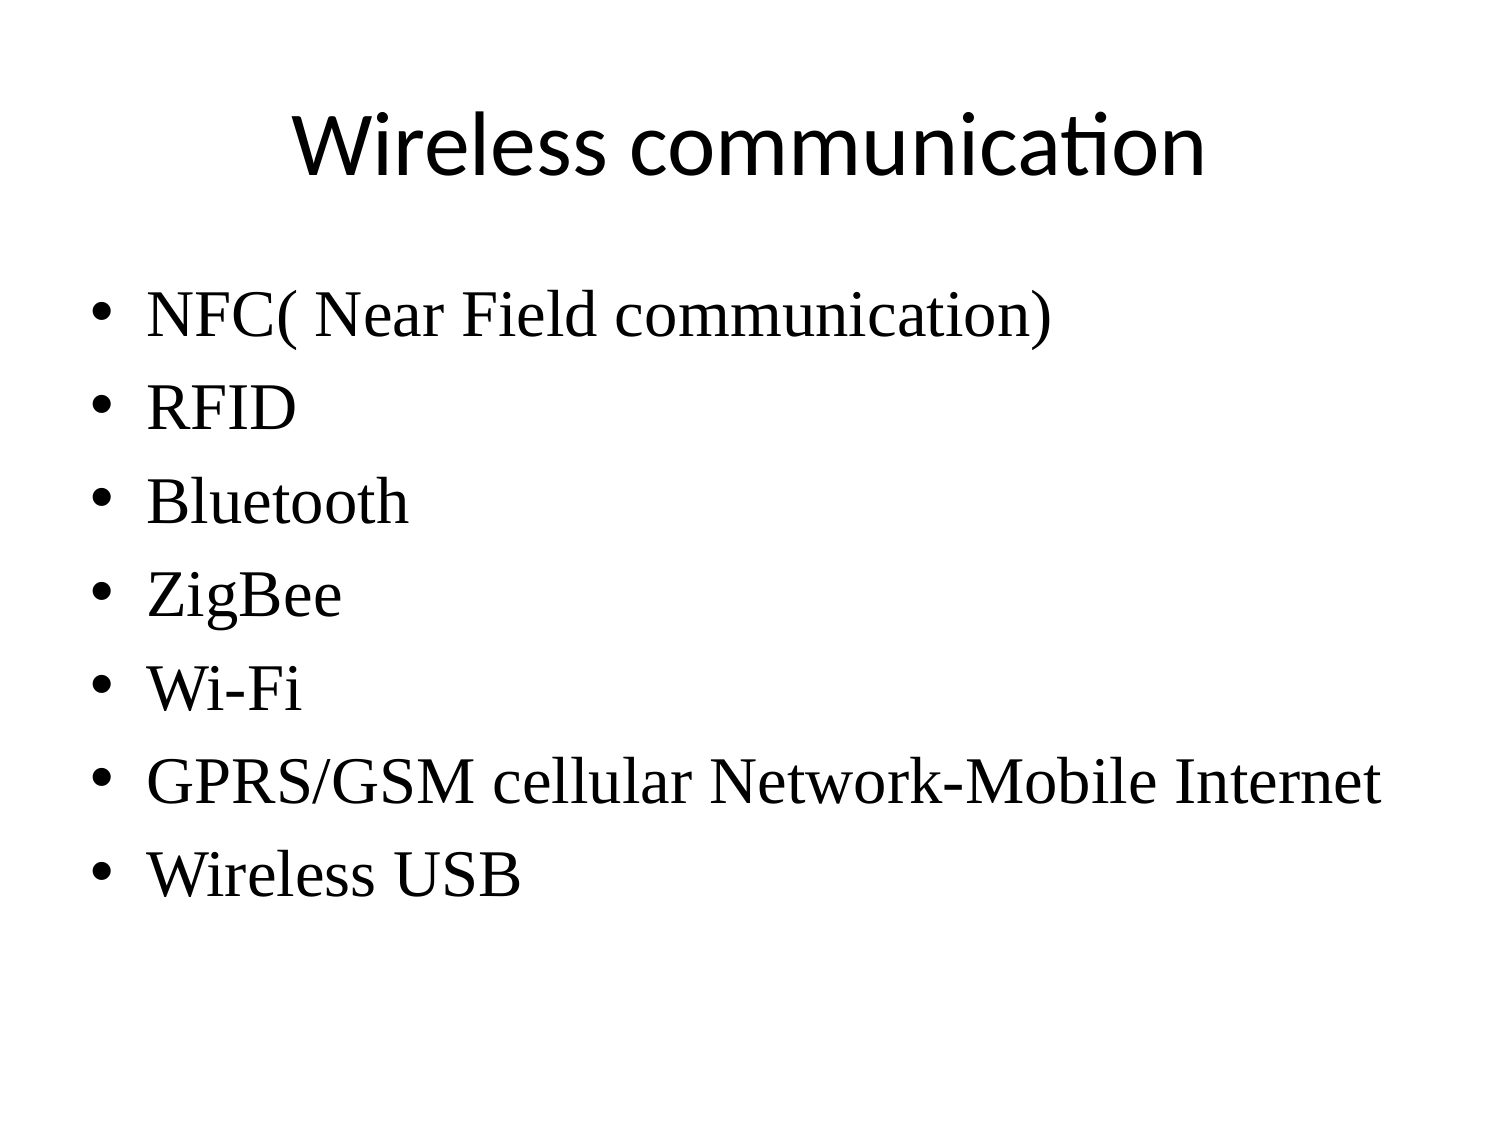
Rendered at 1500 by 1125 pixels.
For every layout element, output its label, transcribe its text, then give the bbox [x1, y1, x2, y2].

list NFC( Near Field communication) RFID Bluetooth ZigBee Wi-Fi GPRS/GSM cellular Network-Mobile Internet Wireless USB [75, 262, 1425, 1005]
title Wireless communication [75, 45, 1425, 233]
